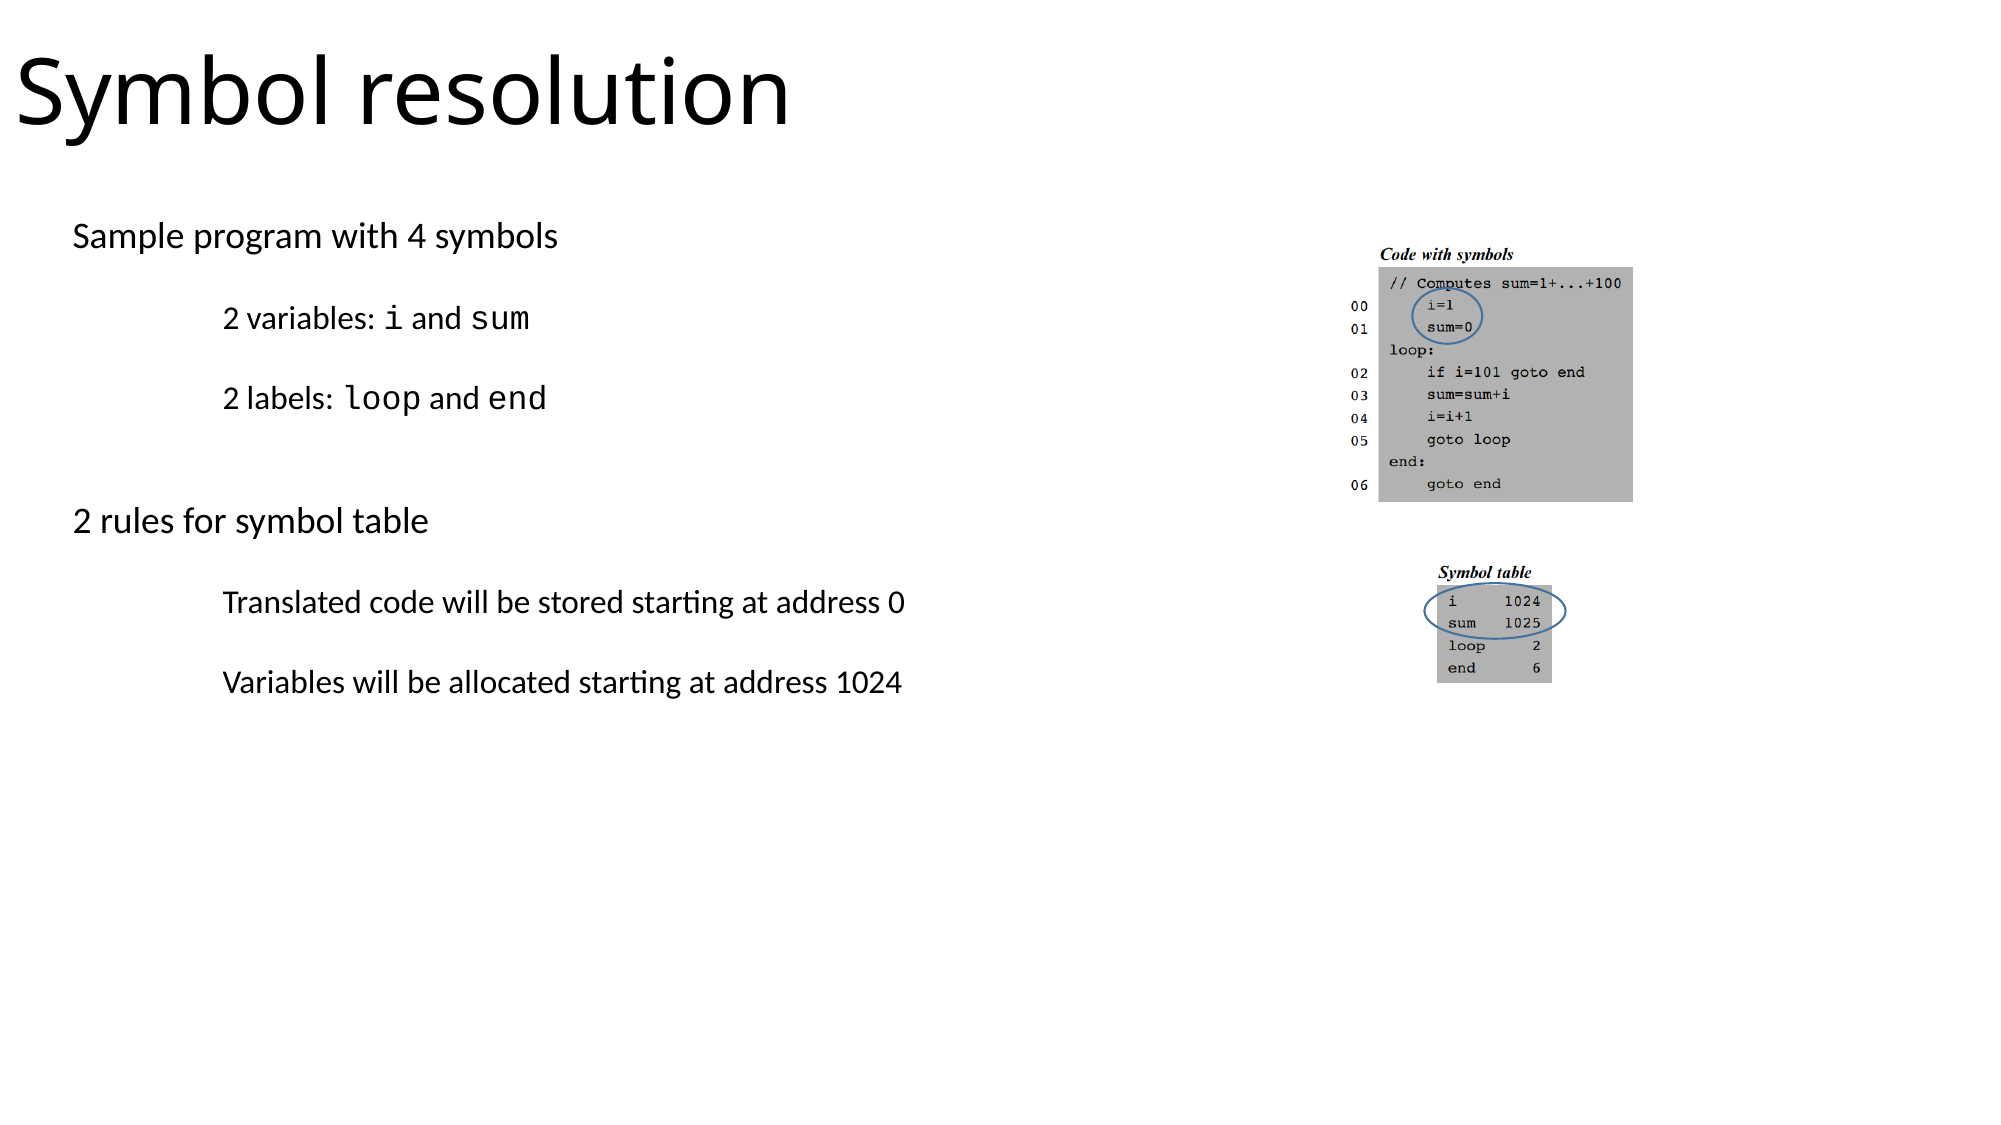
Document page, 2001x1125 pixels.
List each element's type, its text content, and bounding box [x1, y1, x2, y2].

picture [1428, 559, 1558, 692]
picture [1345, 241, 1641, 520]
text_box [1558, 597, 1567, 625]
title Symbol resolution [0, 0, 2000, 204]
text_box [1423, 600, 1428, 622]
text_box Sample program with 4 symbols 2 variables: i and sum 2 labels: loop and end 2 rules for symbol table Translated code will be stored starting at address 0 Variables will be allocated starting at address 1024 Resolved program Comments and labels ignored Infinite loop “terminates” program [57, 203, 1925, 993]
